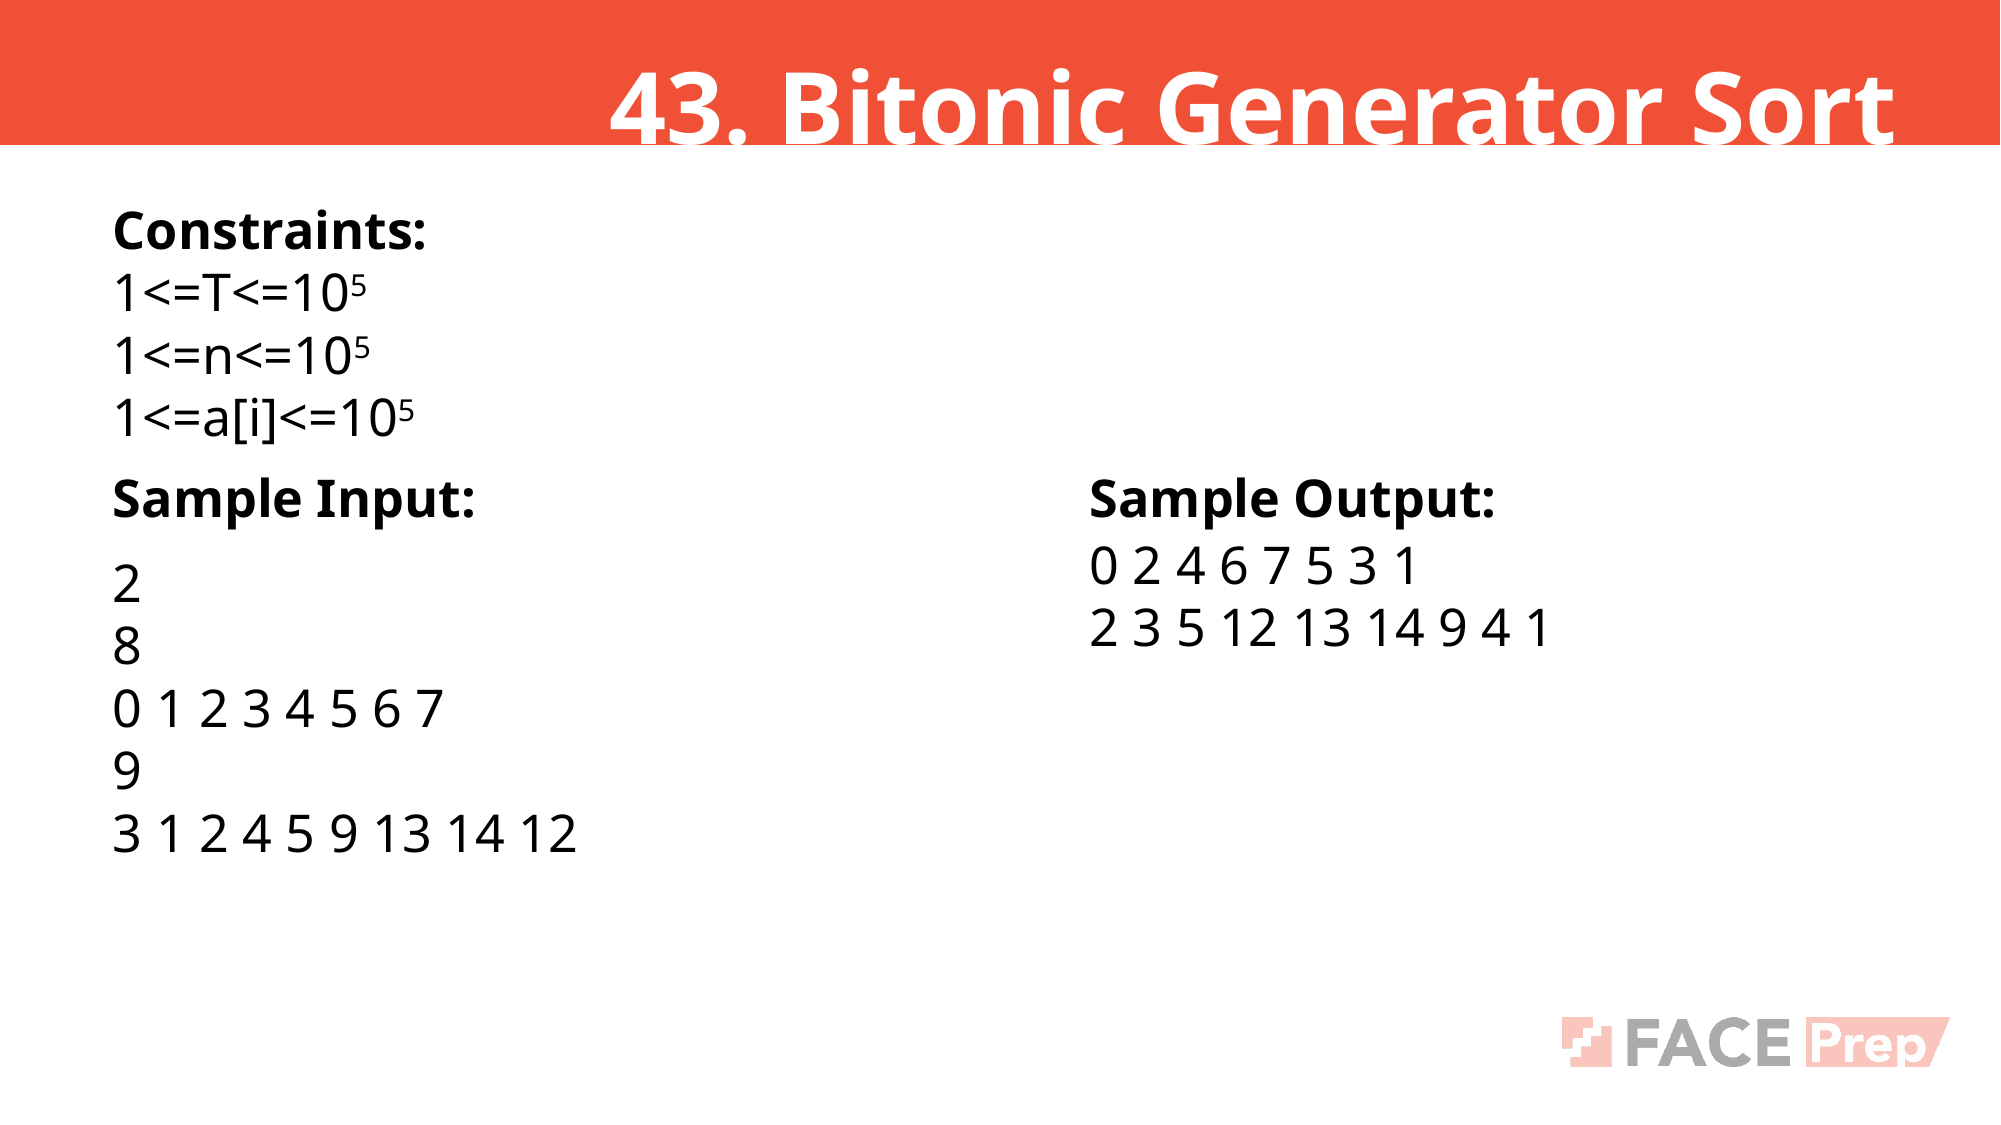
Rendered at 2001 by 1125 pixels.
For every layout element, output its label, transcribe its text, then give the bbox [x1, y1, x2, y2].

text_box 43. Bitonic Generator Sort [31, 37, 1914, 173]
text_box 2 8 0 1 2 3 4 5 6 7 9 3 1 2 4 5 9 13 14 12 [98, 542, 925, 870]
text_box [0, 0, 2000, 146]
picture [1562, 1017, 1950, 1067]
text_box Constraints: 1<=T<=105 1<=n<=105 1<=a[i]<=105 [98, 189, 1895, 455]
text_box Sample Output: [1074, 457, 1639, 524]
text_box Sample Input: [98, 457, 567, 535]
text_box 0 2 4 6 7 5 3 1 2 3 5 12 13 14 9 4 1 [1074, 524, 1902, 665]
